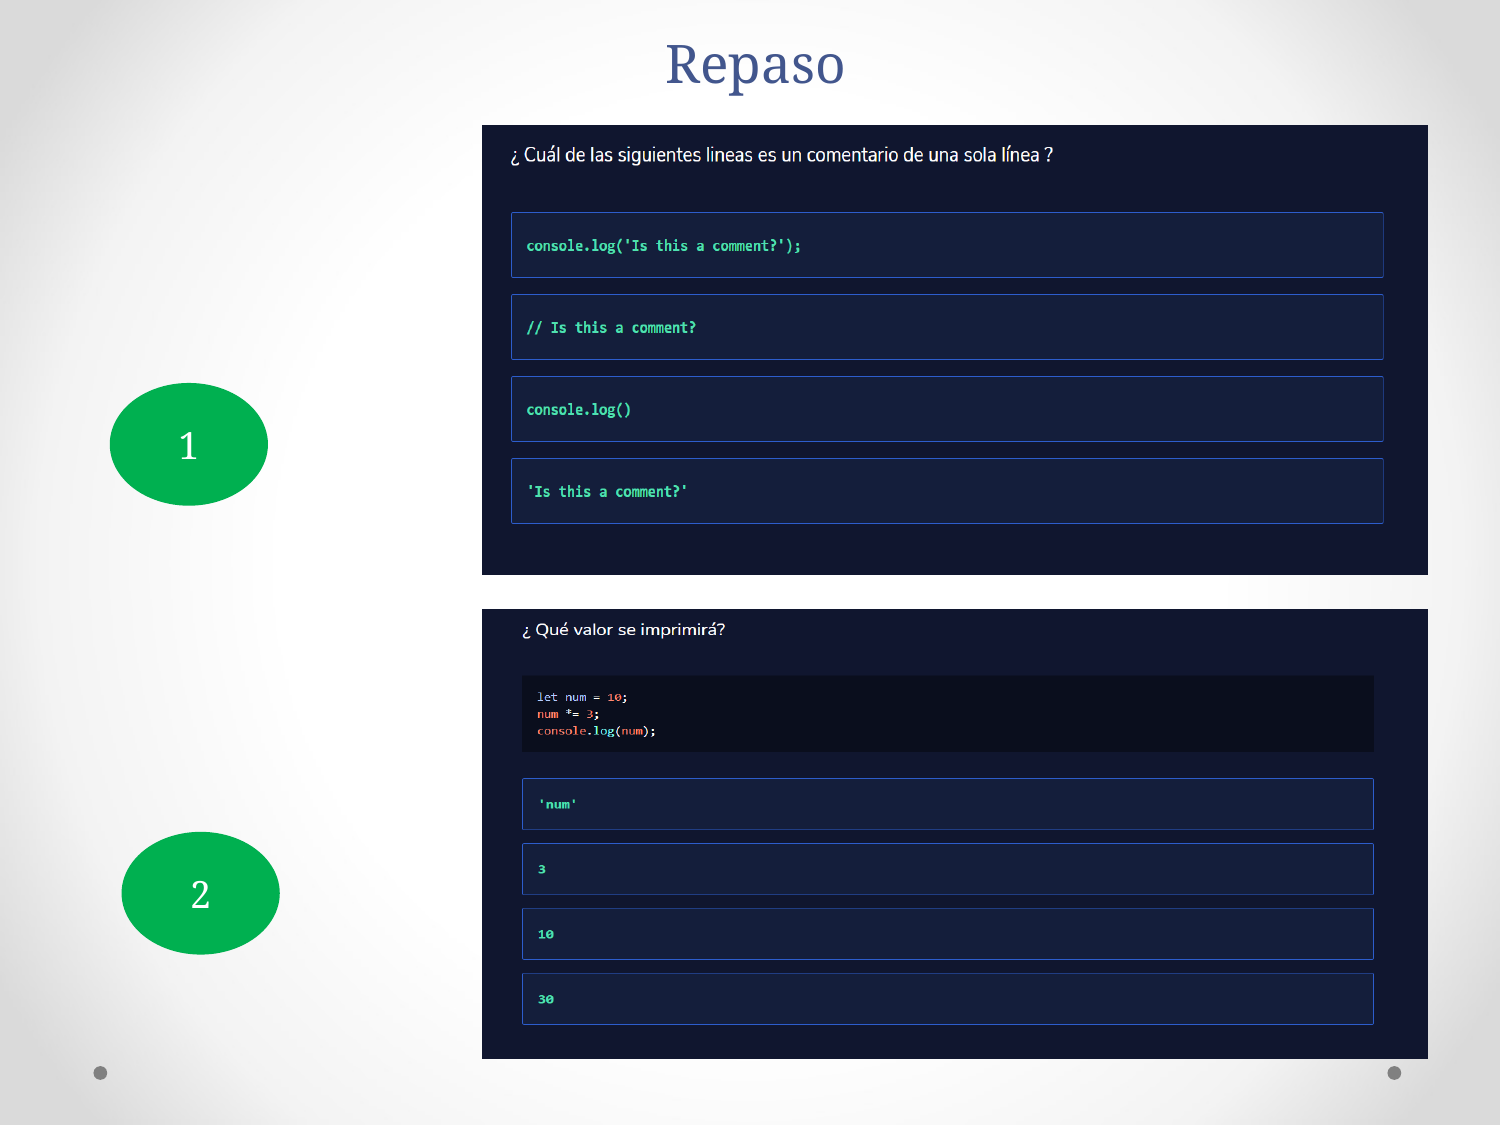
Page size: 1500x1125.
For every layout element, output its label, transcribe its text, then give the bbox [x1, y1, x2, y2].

text_box 2 [121, 831, 280, 955]
title Repaso [80, 0, 1431, 102]
text_box 1 [109, 382, 268, 506]
picture [0, 0, 1500, 1125]
